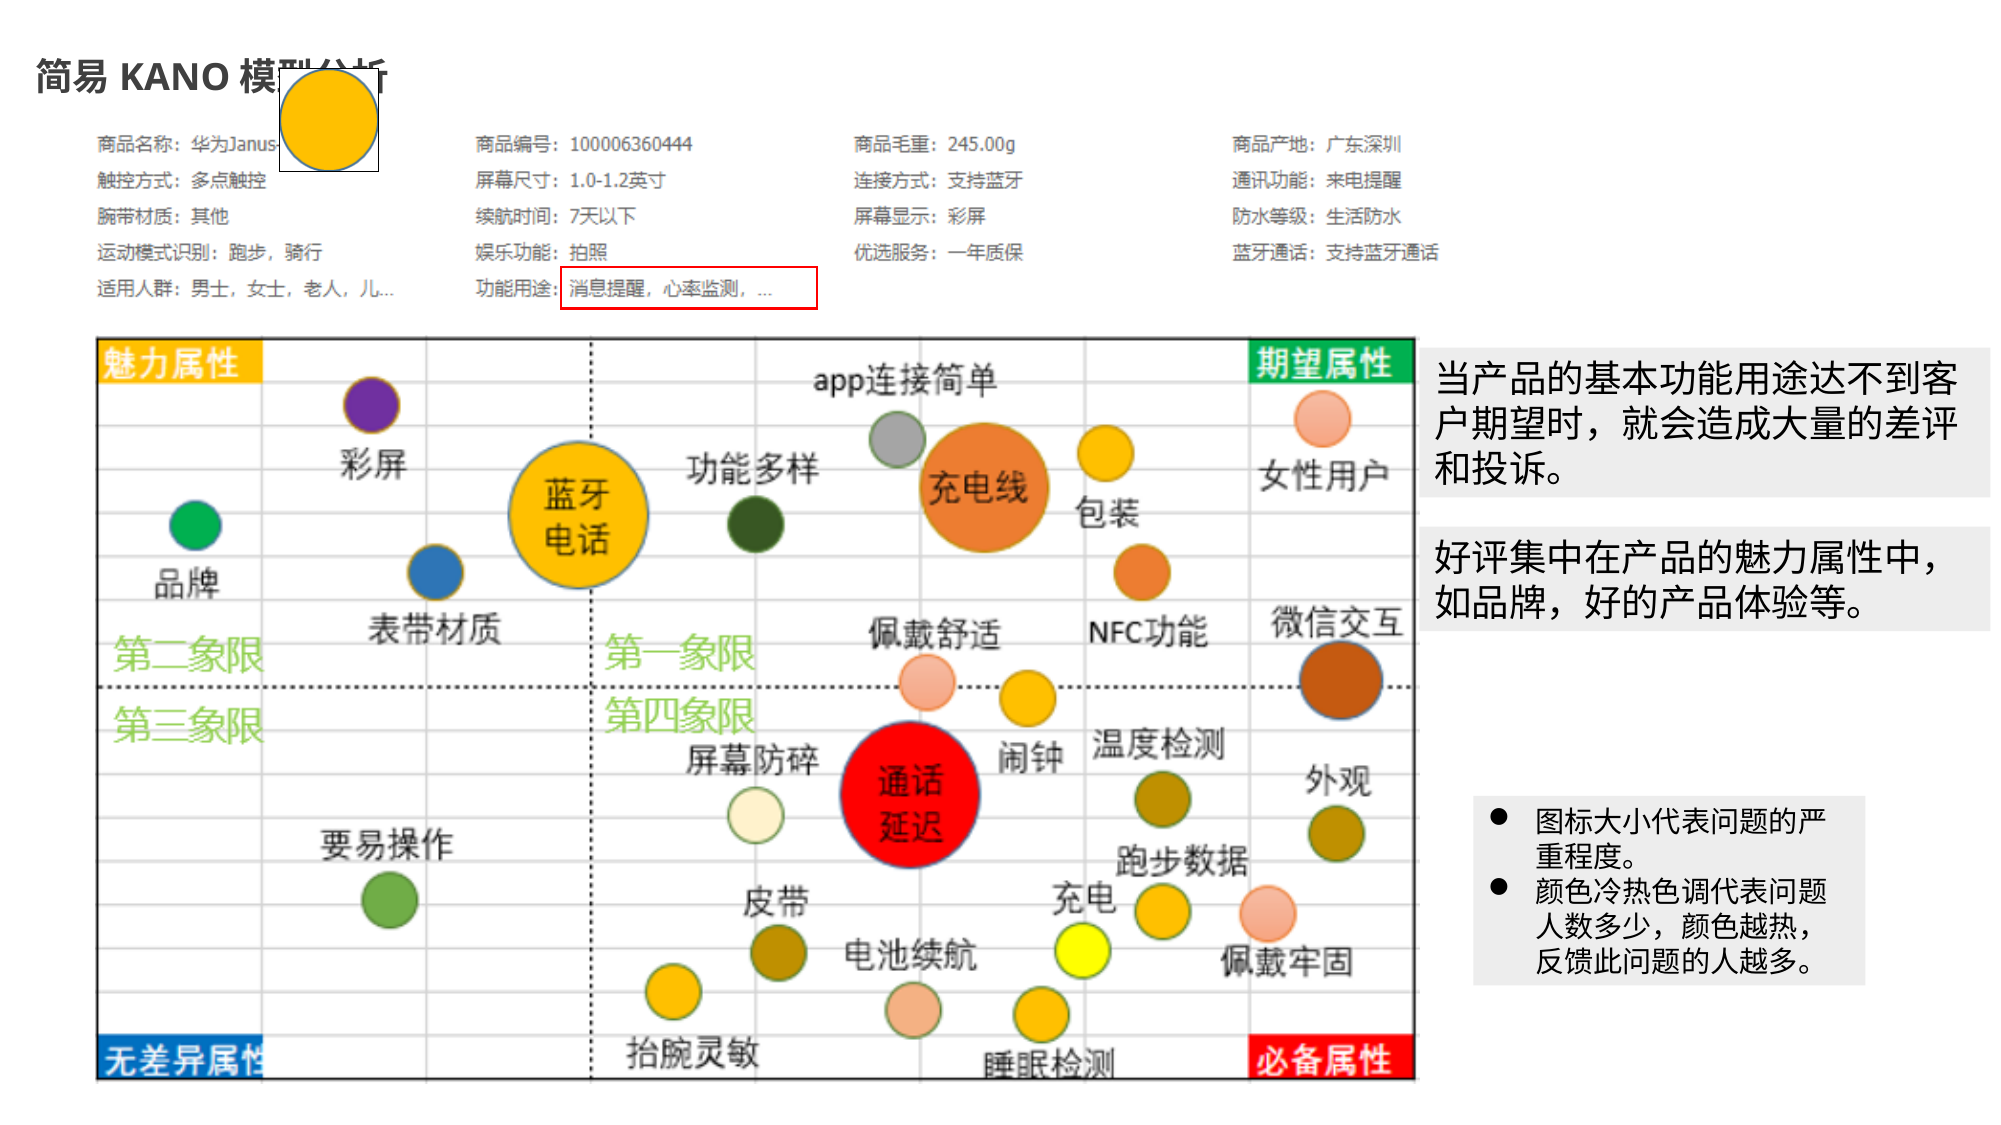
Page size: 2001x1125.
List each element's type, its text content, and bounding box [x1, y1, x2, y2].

picture [88, 112, 1468, 316]
text_box 简易KANO模型分析 [20, 45, 405, 106]
text_box 好评集中在产品的魅力属性中，如品牌，好的产品体验等。 [1420, 526, 1991, 632]
picture [95, 335, 1420, 1084]
text_box 当产品的基本功能用途达不到客户期望时，就会造成大量的差评和投诉。 [1420, 347, 1991, 498]
picture [280, 69, 378, 171]
text_box 图标大小代表问题的严重程度。 颜色冷热色调代表问题人数多少，颜色越热，反馈此问题的人越多。 [1473, 795, 1866, 986]
